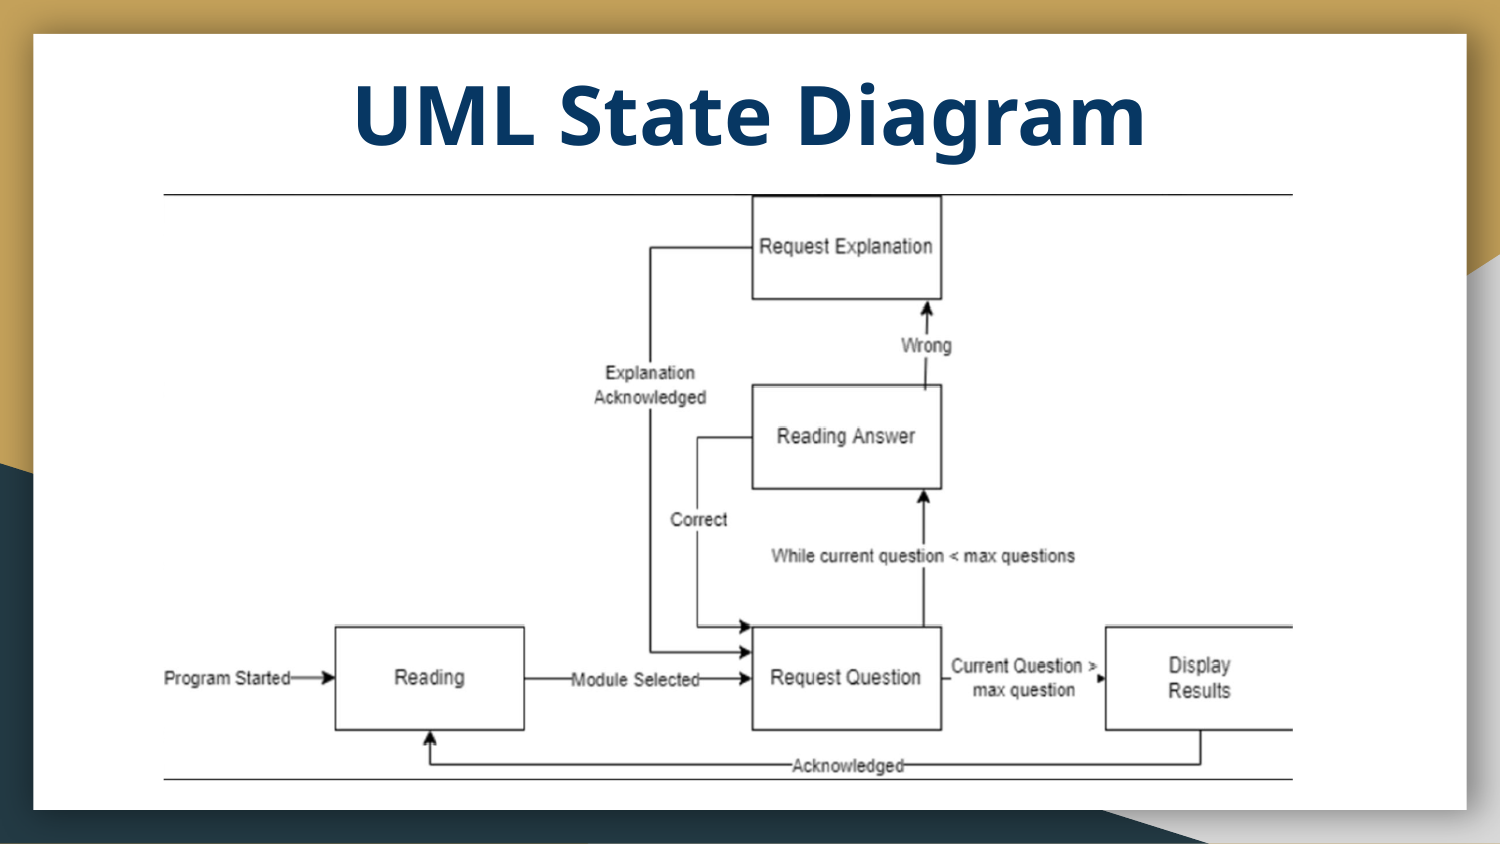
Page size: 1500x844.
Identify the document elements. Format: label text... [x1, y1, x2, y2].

picture [163, 184, 1316, 786]
title UML State Diagram [174, 47, 1326, 186]
